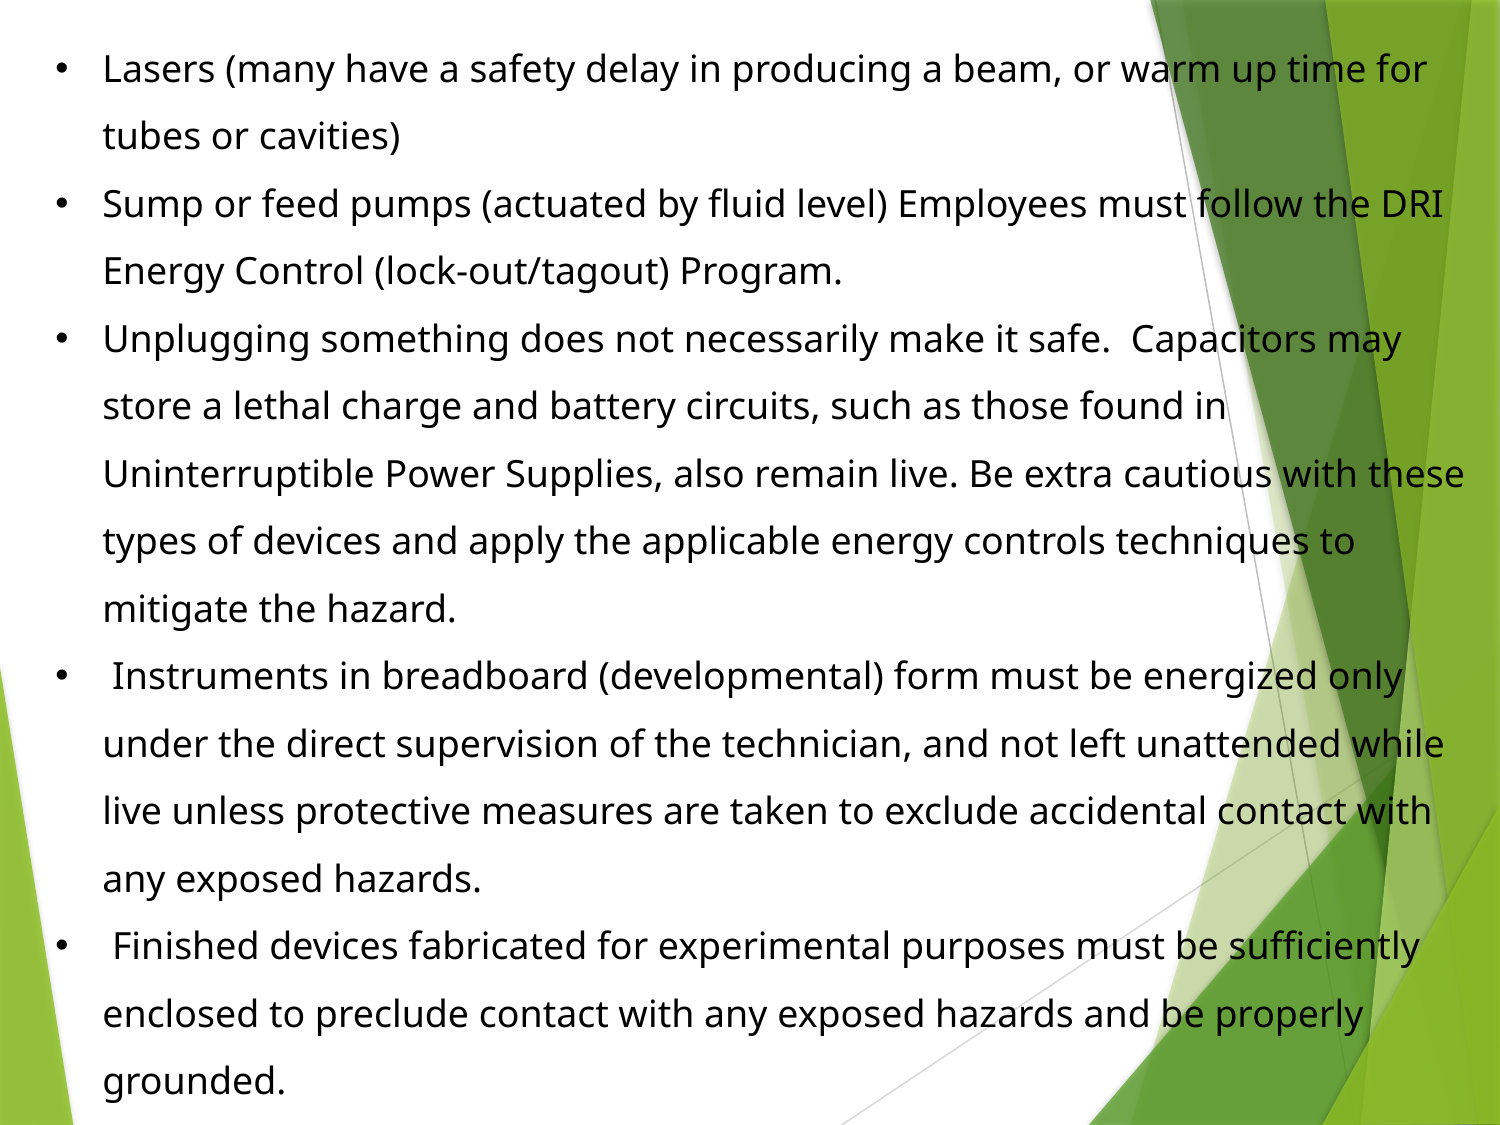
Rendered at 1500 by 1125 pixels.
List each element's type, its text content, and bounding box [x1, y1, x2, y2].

text_box Lasers (many have a safety delay in producing a beam, or warm up time for tubes or cavities) Sump or feed pumps (actuated by fluid level) Employees must follow the DRI Energy Control (lock-out/tagout) Program. Unplugging something does not necessarily make it safe. Capacitors may store a lethal charge and battery circuits, such as those found in Uninterruptible Power Supplies, also remain live. Be extra cautious with these types of devices and apply the applicable energy controls techniques to mitigate the hazard. Instruments in breadboard (developmental) form must be energized only under the direct supervision of the technician, and not left unattended while live unless protective measures are taken to exclude accidental contact with any exposed hazards. Finished devices fabricated for experimental purposes must be sufficiently enclosed to preclude contact with any exposed hazards and be properly grounded. Improper use of extension cords is harzadous. [40, 15, 1485, 1125]
